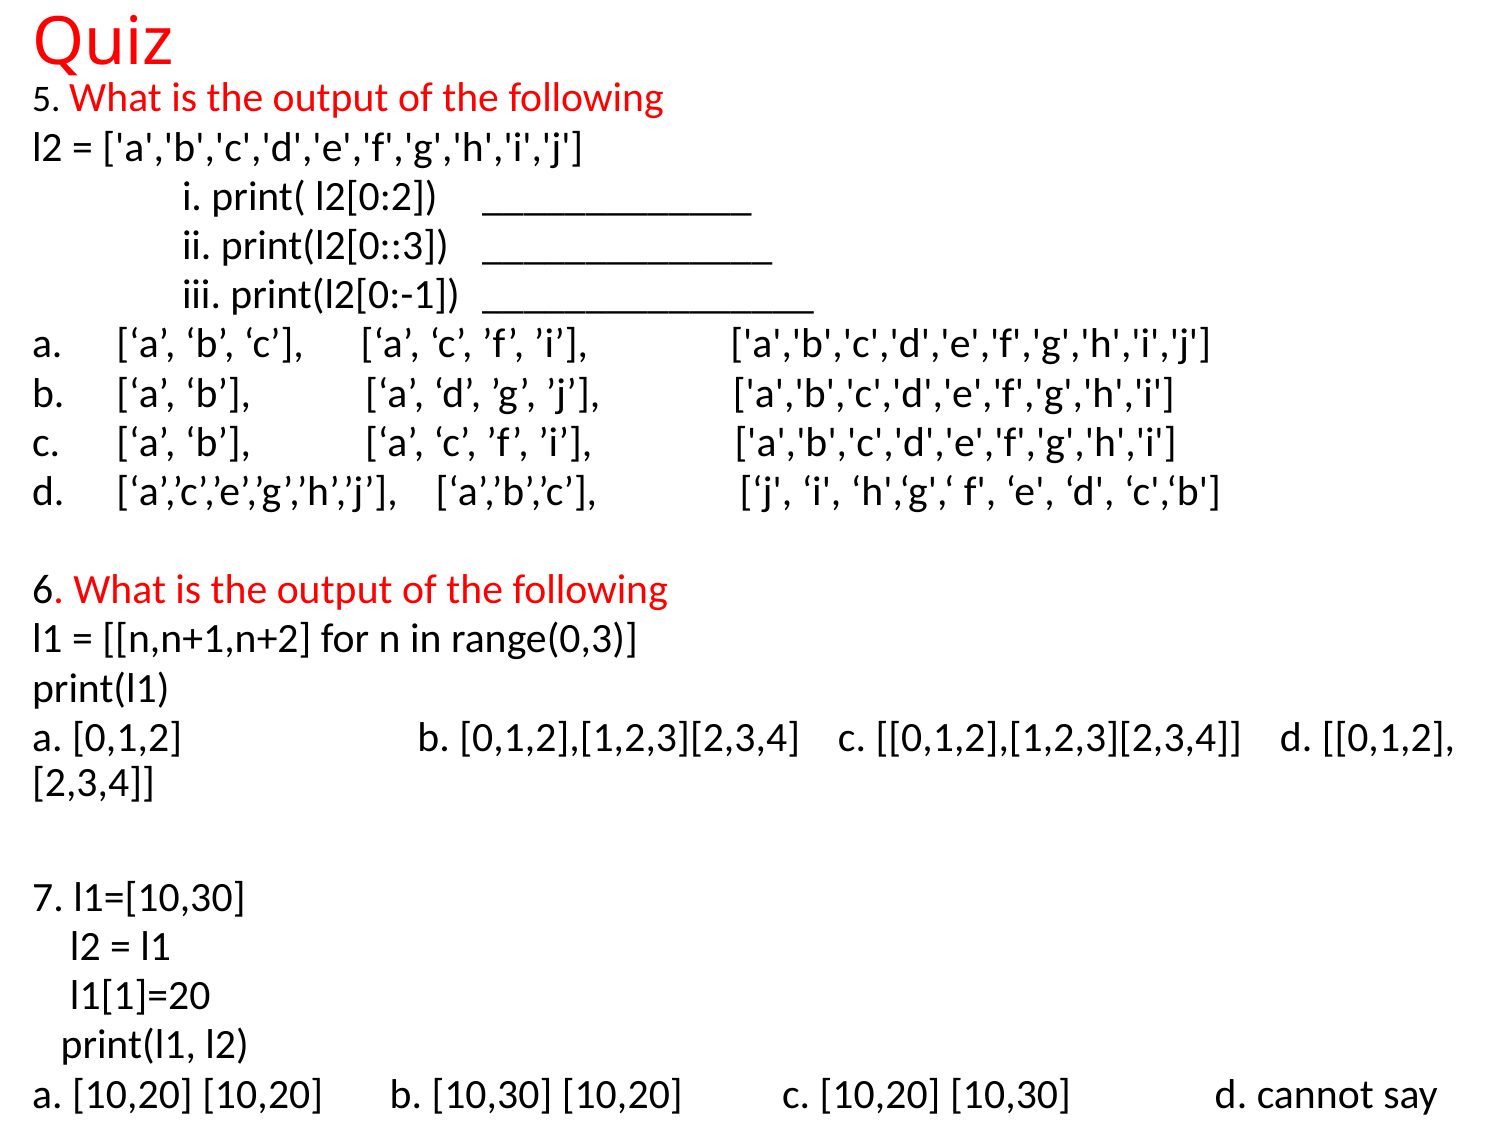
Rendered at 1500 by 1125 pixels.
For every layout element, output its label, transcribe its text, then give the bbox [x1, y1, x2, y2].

title Quiz [17, 18, 1311, 68]
list 5. What is the output of the following l2 = ['a','b','c','d','e','f','g','h','i','j'] i. print( l2[0:2]) _____________ ii. print(l2[0::3]) ______________ iii. print(l2[0:-1]) ________________ [‘a’, ‘b’, ‘c’], [‘a’, ‘c’, ’f’, ’i’], ['a','b','c','d','e','f','g','h','i','j'] [‘a’, ‘b’], [‘a’, ‘d’, ’g’, ’j’], ['a','b','c','d','e','f','g','h','i'] [‘a’, ‘b’], [‘a’, ‘c’, ’f’, ’i’], ['a','b','c','d','e','f','g','h','i'] [‘a’,’c’,’e’,’g’,’h’,’j’], [‘a’,’b’,’c’], [‘j', ‘i', ‘h',‘g',‘ f', ‘e', ‘d', ‘c',‘b'] 6. What is the output of the following l1 = [[n,n+1,n+2] for n in range(0,3)] print(l1) a. [0,1,2] b. [0,1,2],[1,2,3][2,3,4] c. [[0,1,2],[1,2,3][2,3,4]] d. [[0,1,2],[2,3,4]] 7. l1=[10,30] l2 = l1 l1[1]=20 print(l1, l2) a. [10,20] [10,20] b. [10,30] [10,20] c. [10,20] [10,30] d. cannot say [17, 68, 1474, 1110]
